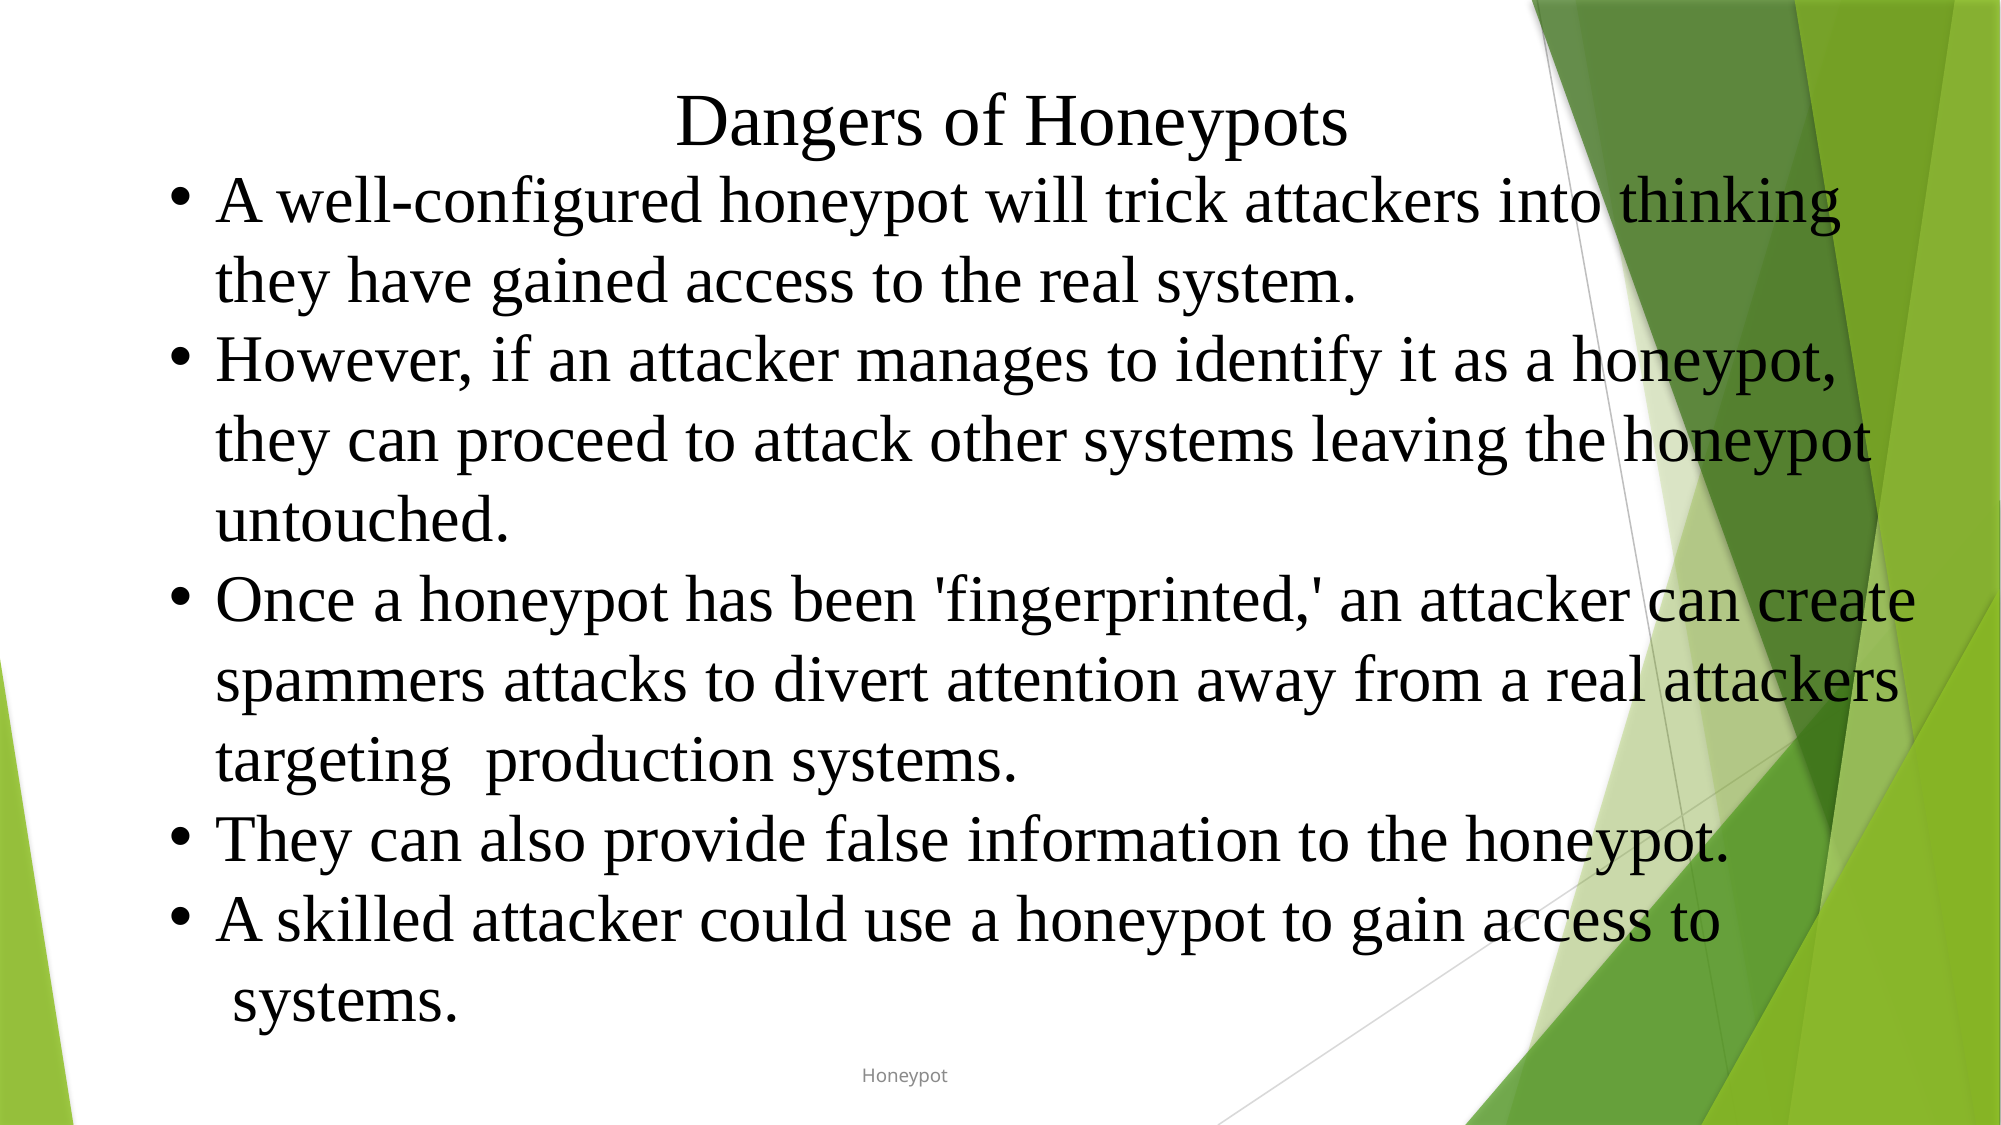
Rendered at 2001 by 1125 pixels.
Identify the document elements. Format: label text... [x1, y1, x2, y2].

text_box Dangers of Honeypots [177, 63, 1848, 147]
footer Honeypot [846, 1045, 1880, 1105]
text_box A well-configured honeypot will trick attackers into thinking they have gained access to the real system. However, if an attacker manages to identify it as a honeypot, they can proceed to attack other systems leaving the honeypot untouched. Once a honeypot has been 'fingerprinted,' an attacker can create spammers attacks to divert attention away from a real attackers targeting production systems. They can also provide false information to the honeypot. A skilled attacker could use a honeypot to gain access to systems. [154, 147, 1943, 1043]
